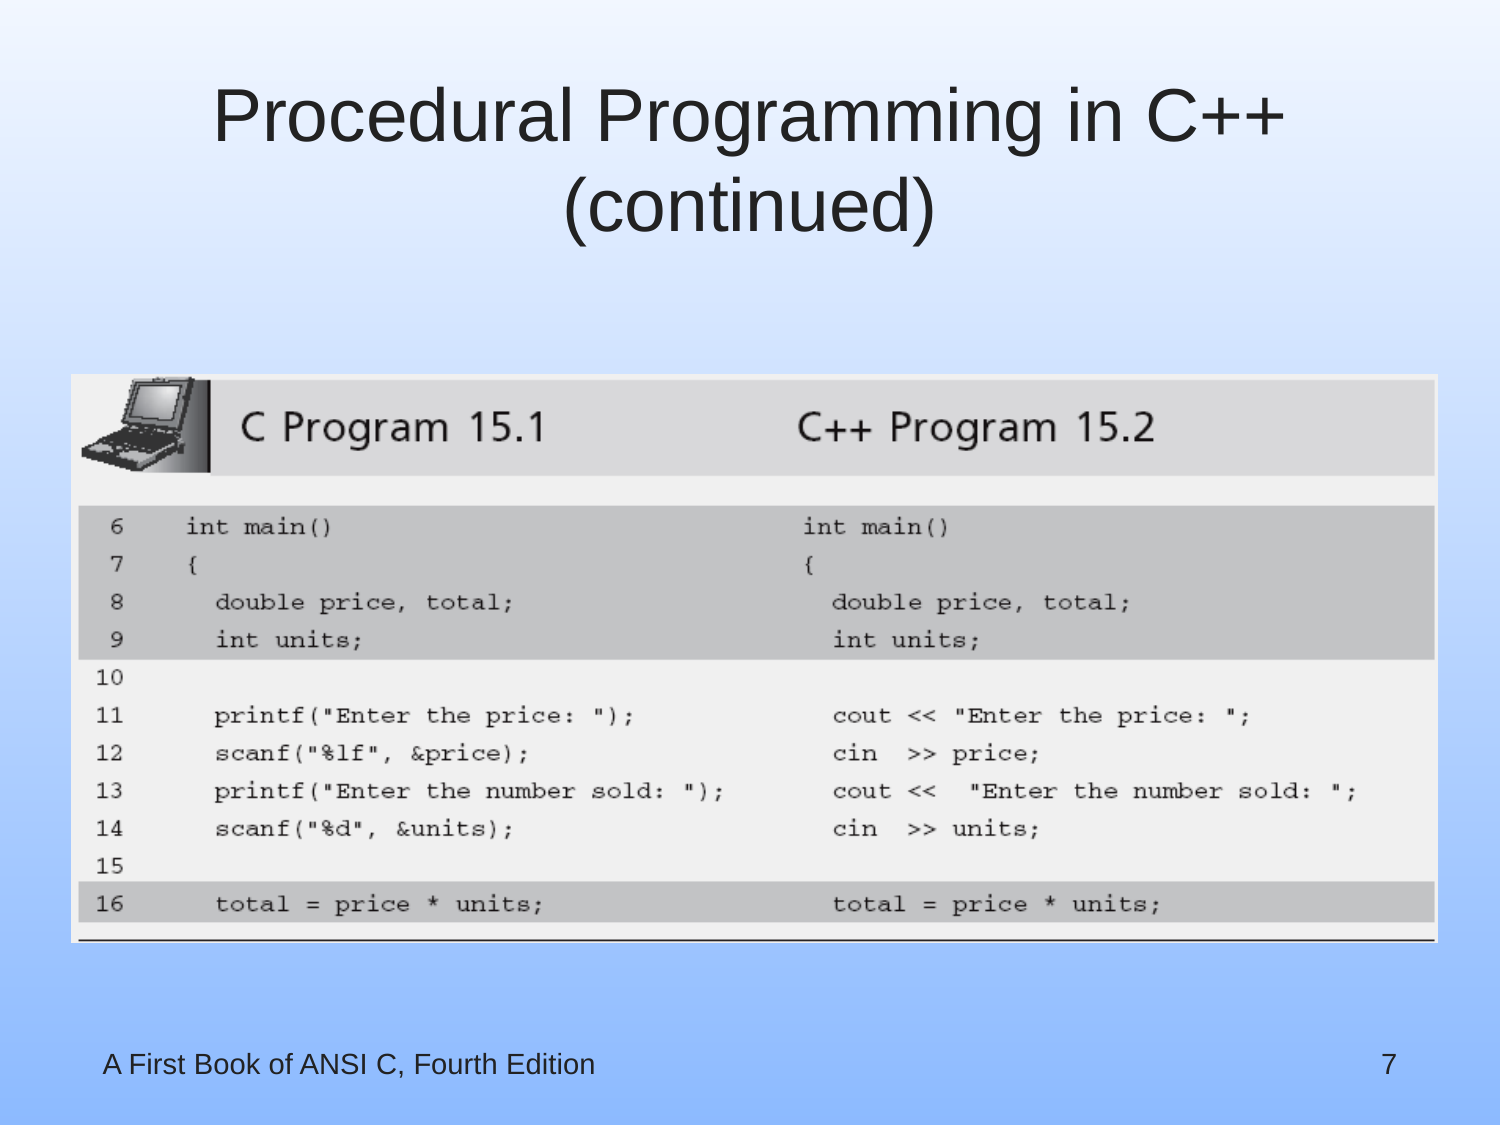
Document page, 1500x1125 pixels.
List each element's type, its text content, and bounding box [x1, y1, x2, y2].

slide_number 7 [1074, 1037, 1413, 1100]
title Procedural Programming in C++ (continued) [87, 62, 1413, 250]
footer A First Book of ANSI C, Fourth Edition [87, 1037, 1050, 1100]
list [71, 374, 1438, 943]
